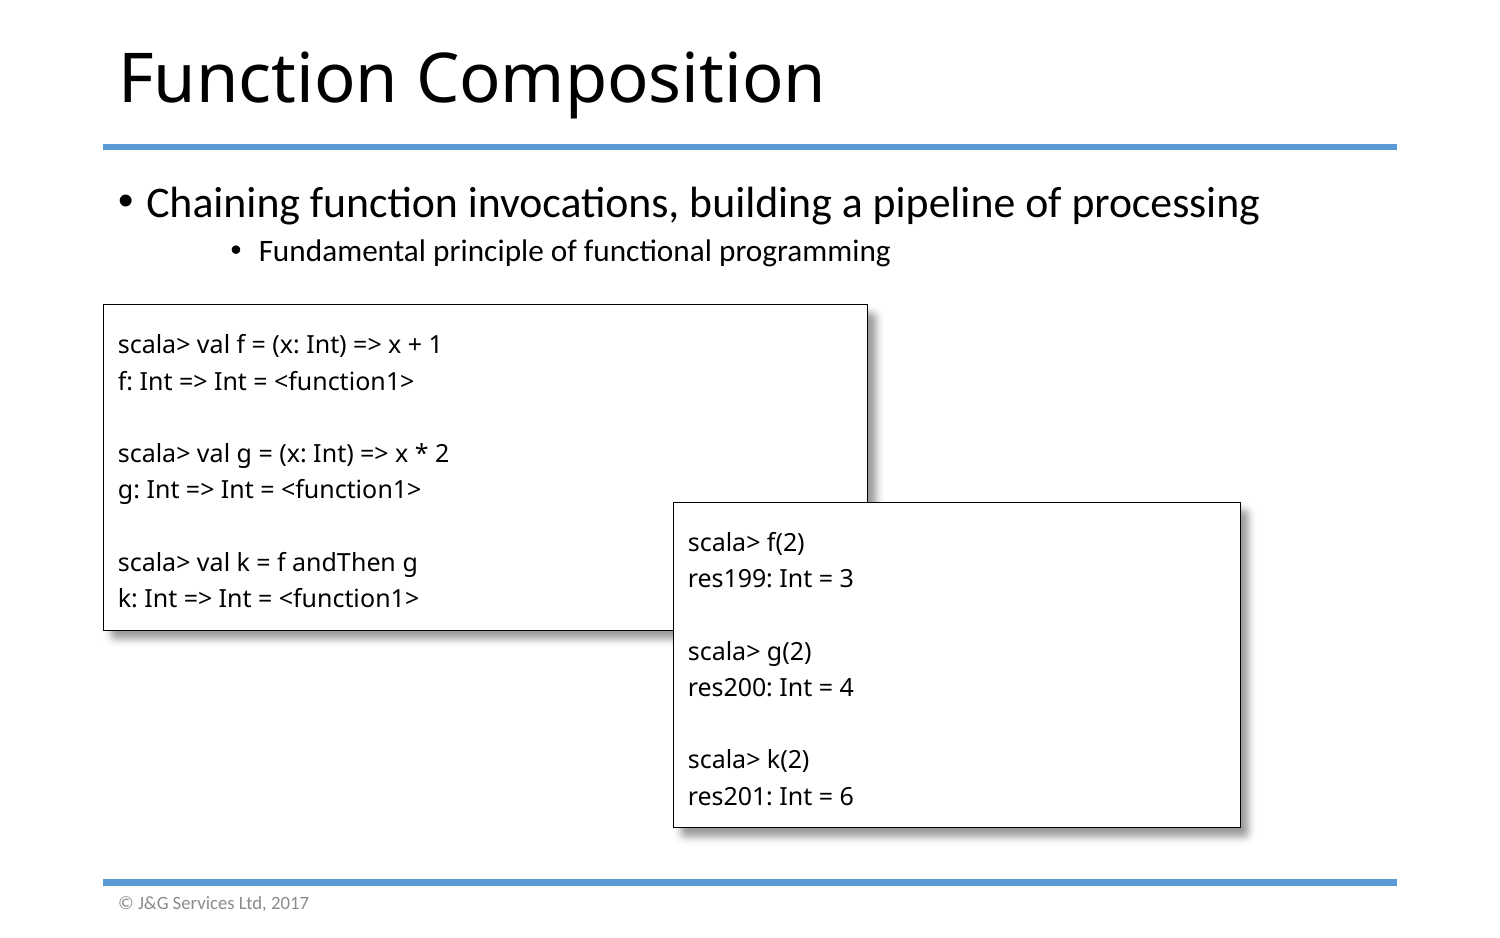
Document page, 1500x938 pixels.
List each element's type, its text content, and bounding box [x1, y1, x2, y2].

title Function Composition [103, 27, 1397, 133]
text_box scala> val f = (x: Int) => x + 1 f: Int => Int = <function1> scala> val g = (x: Int) => x * 2 g: Int => Int = <function1> scala> val k = f andThen g k: Int => Int = <function1> [103, 304, 868, 631]
text_box scala> f(2) res199: Int = 3 scala> g(2) res200: Int = 4 scala> k(2) res201: Int = 6 [673, 502, 1241, 828]
list Chaining function invocations, building a pipeline of processing Fundamental principle of functional programming [103, 172, 1397, 289]
